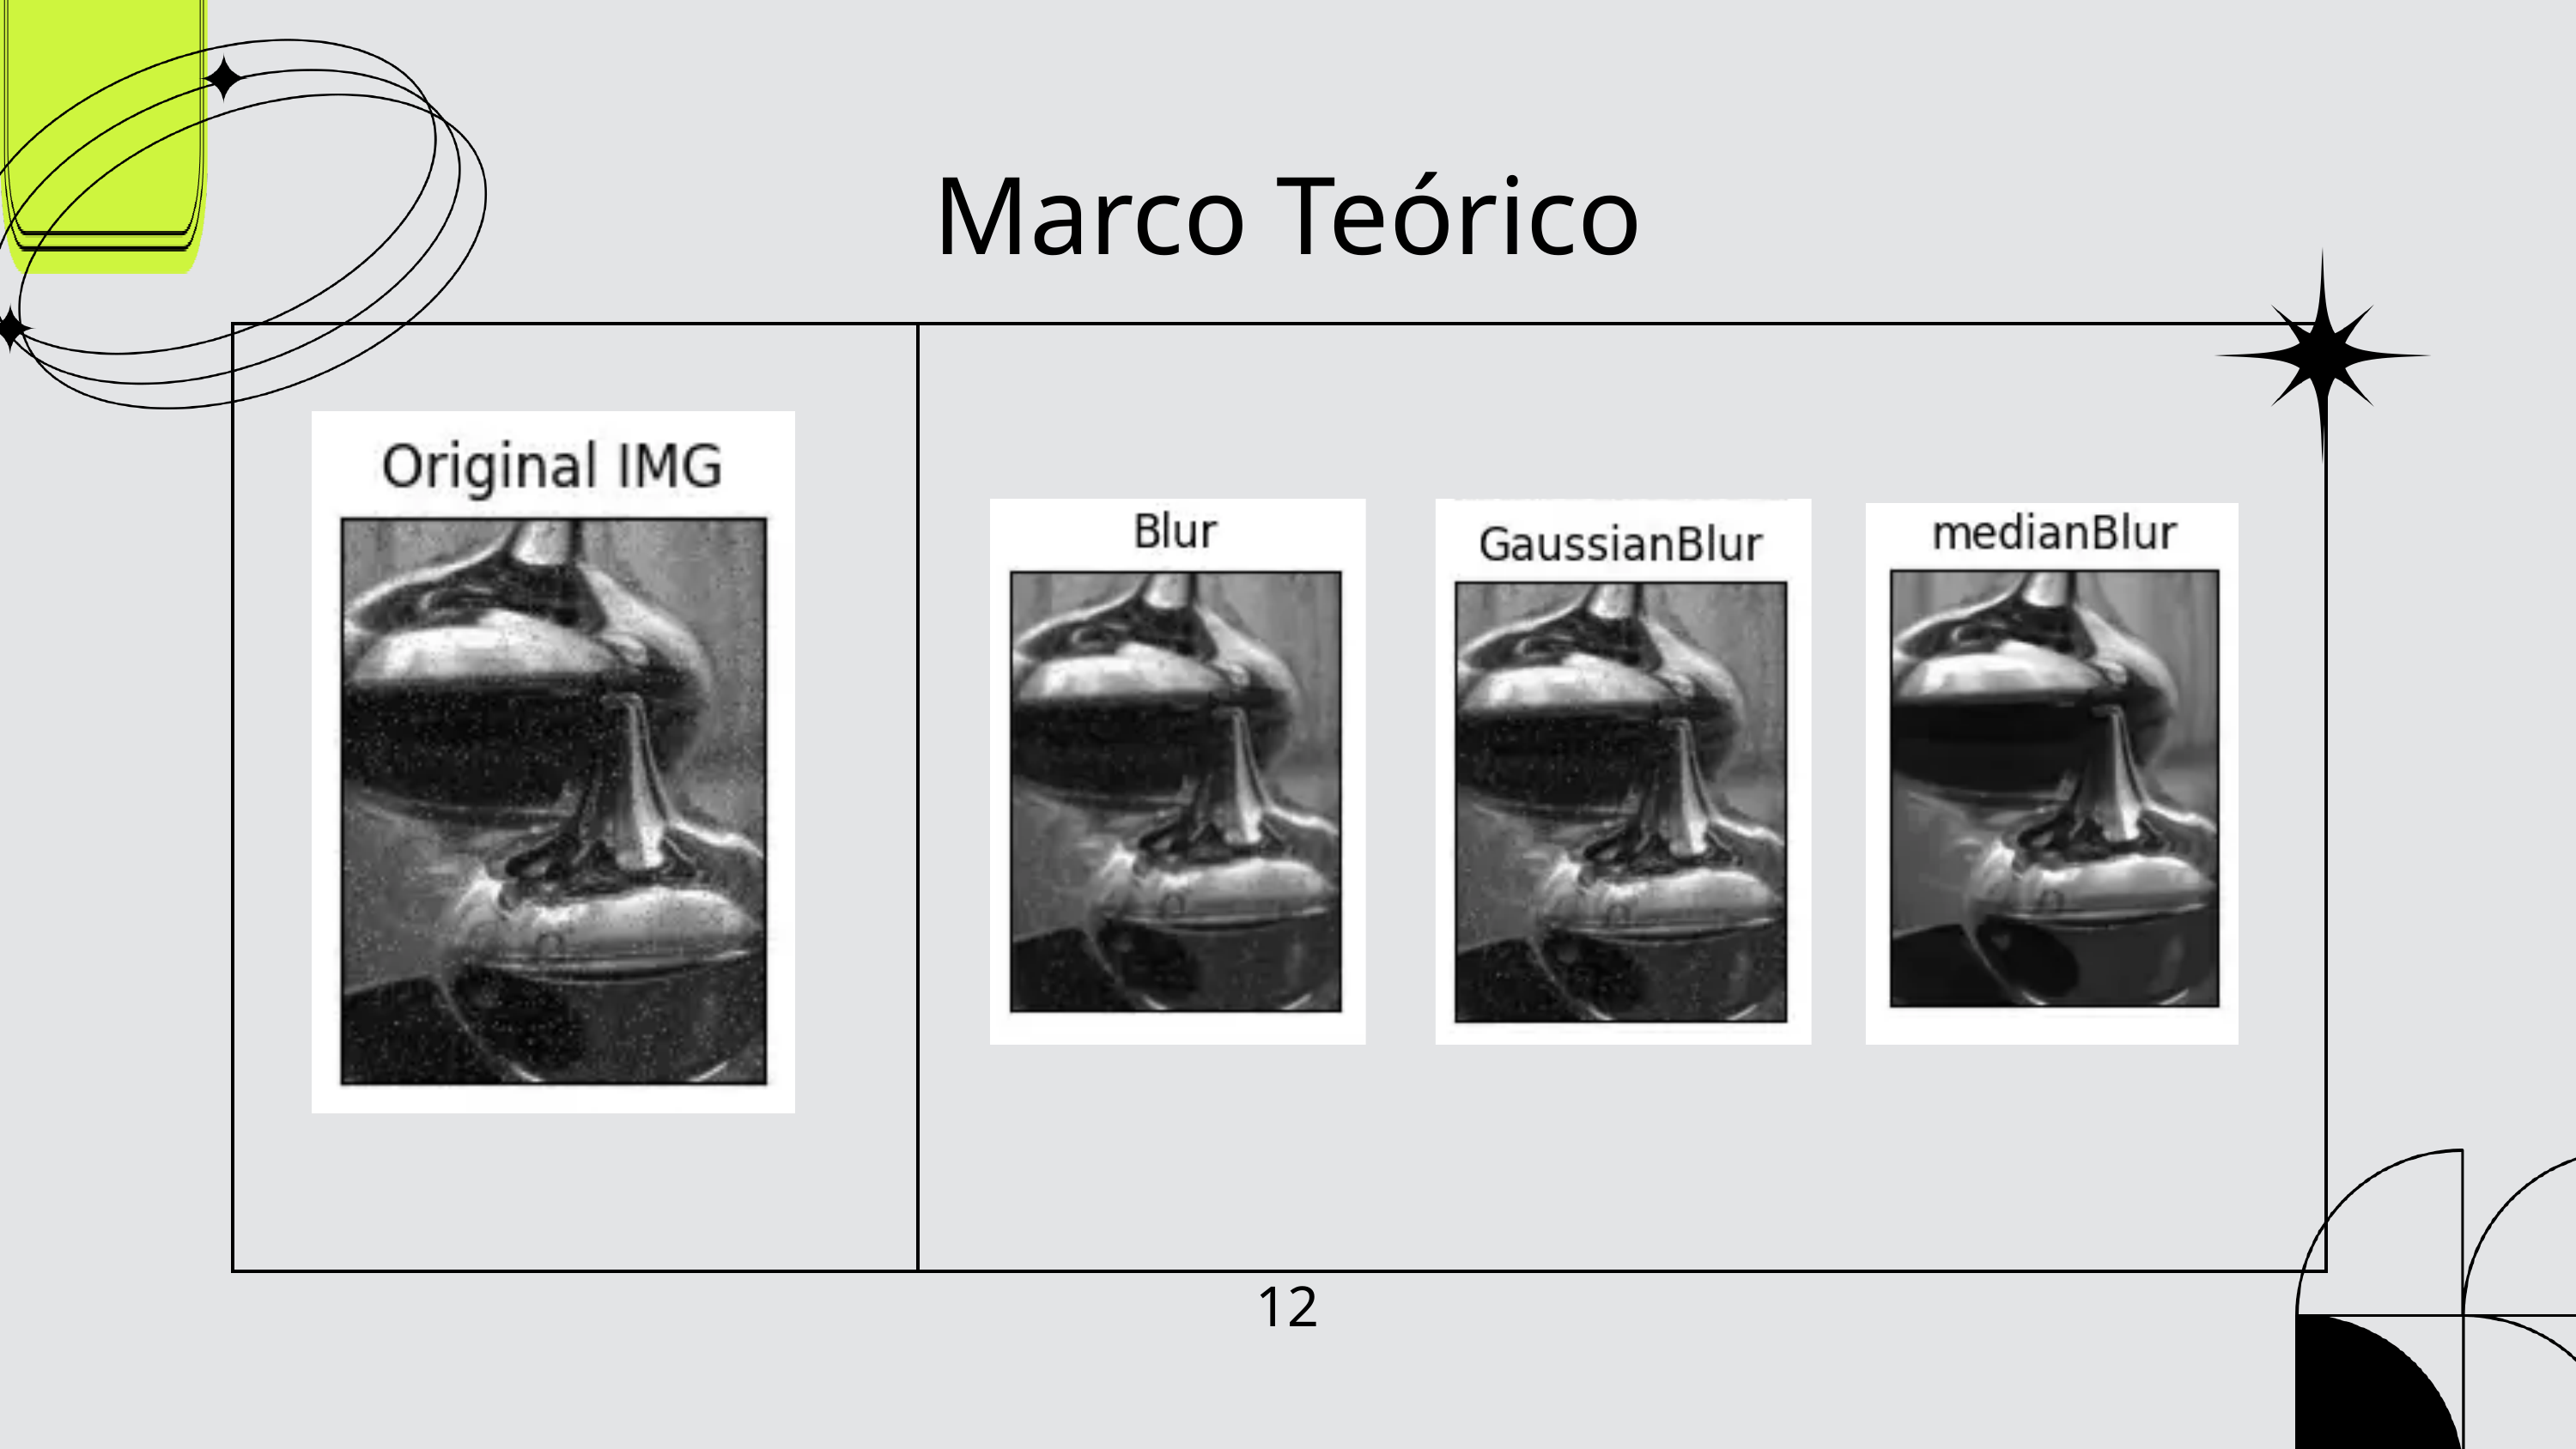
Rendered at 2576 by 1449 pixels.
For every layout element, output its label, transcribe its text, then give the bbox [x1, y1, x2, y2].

text_box [0, 0, 208, 33]
text_box [990, 499, 1366, 1045]
table_header [234, 325, 916, 1270]
text_box [1865, 503, 2239, 1045]
text_box [2213, 246, 2432, 465]
table_header [920, 325, 2324, 1270]
text_box [1435, 499, 1812, 1045]
text_box [0, 33, 507, 412]
text_box [312, 411, 796, 1113]
text_box [2295, 1149, 2576, 1449]
text_box 12 [1222, 1260, 1353, 1338]
text_box Marco Teórico [683, 125, 1893, 276]
